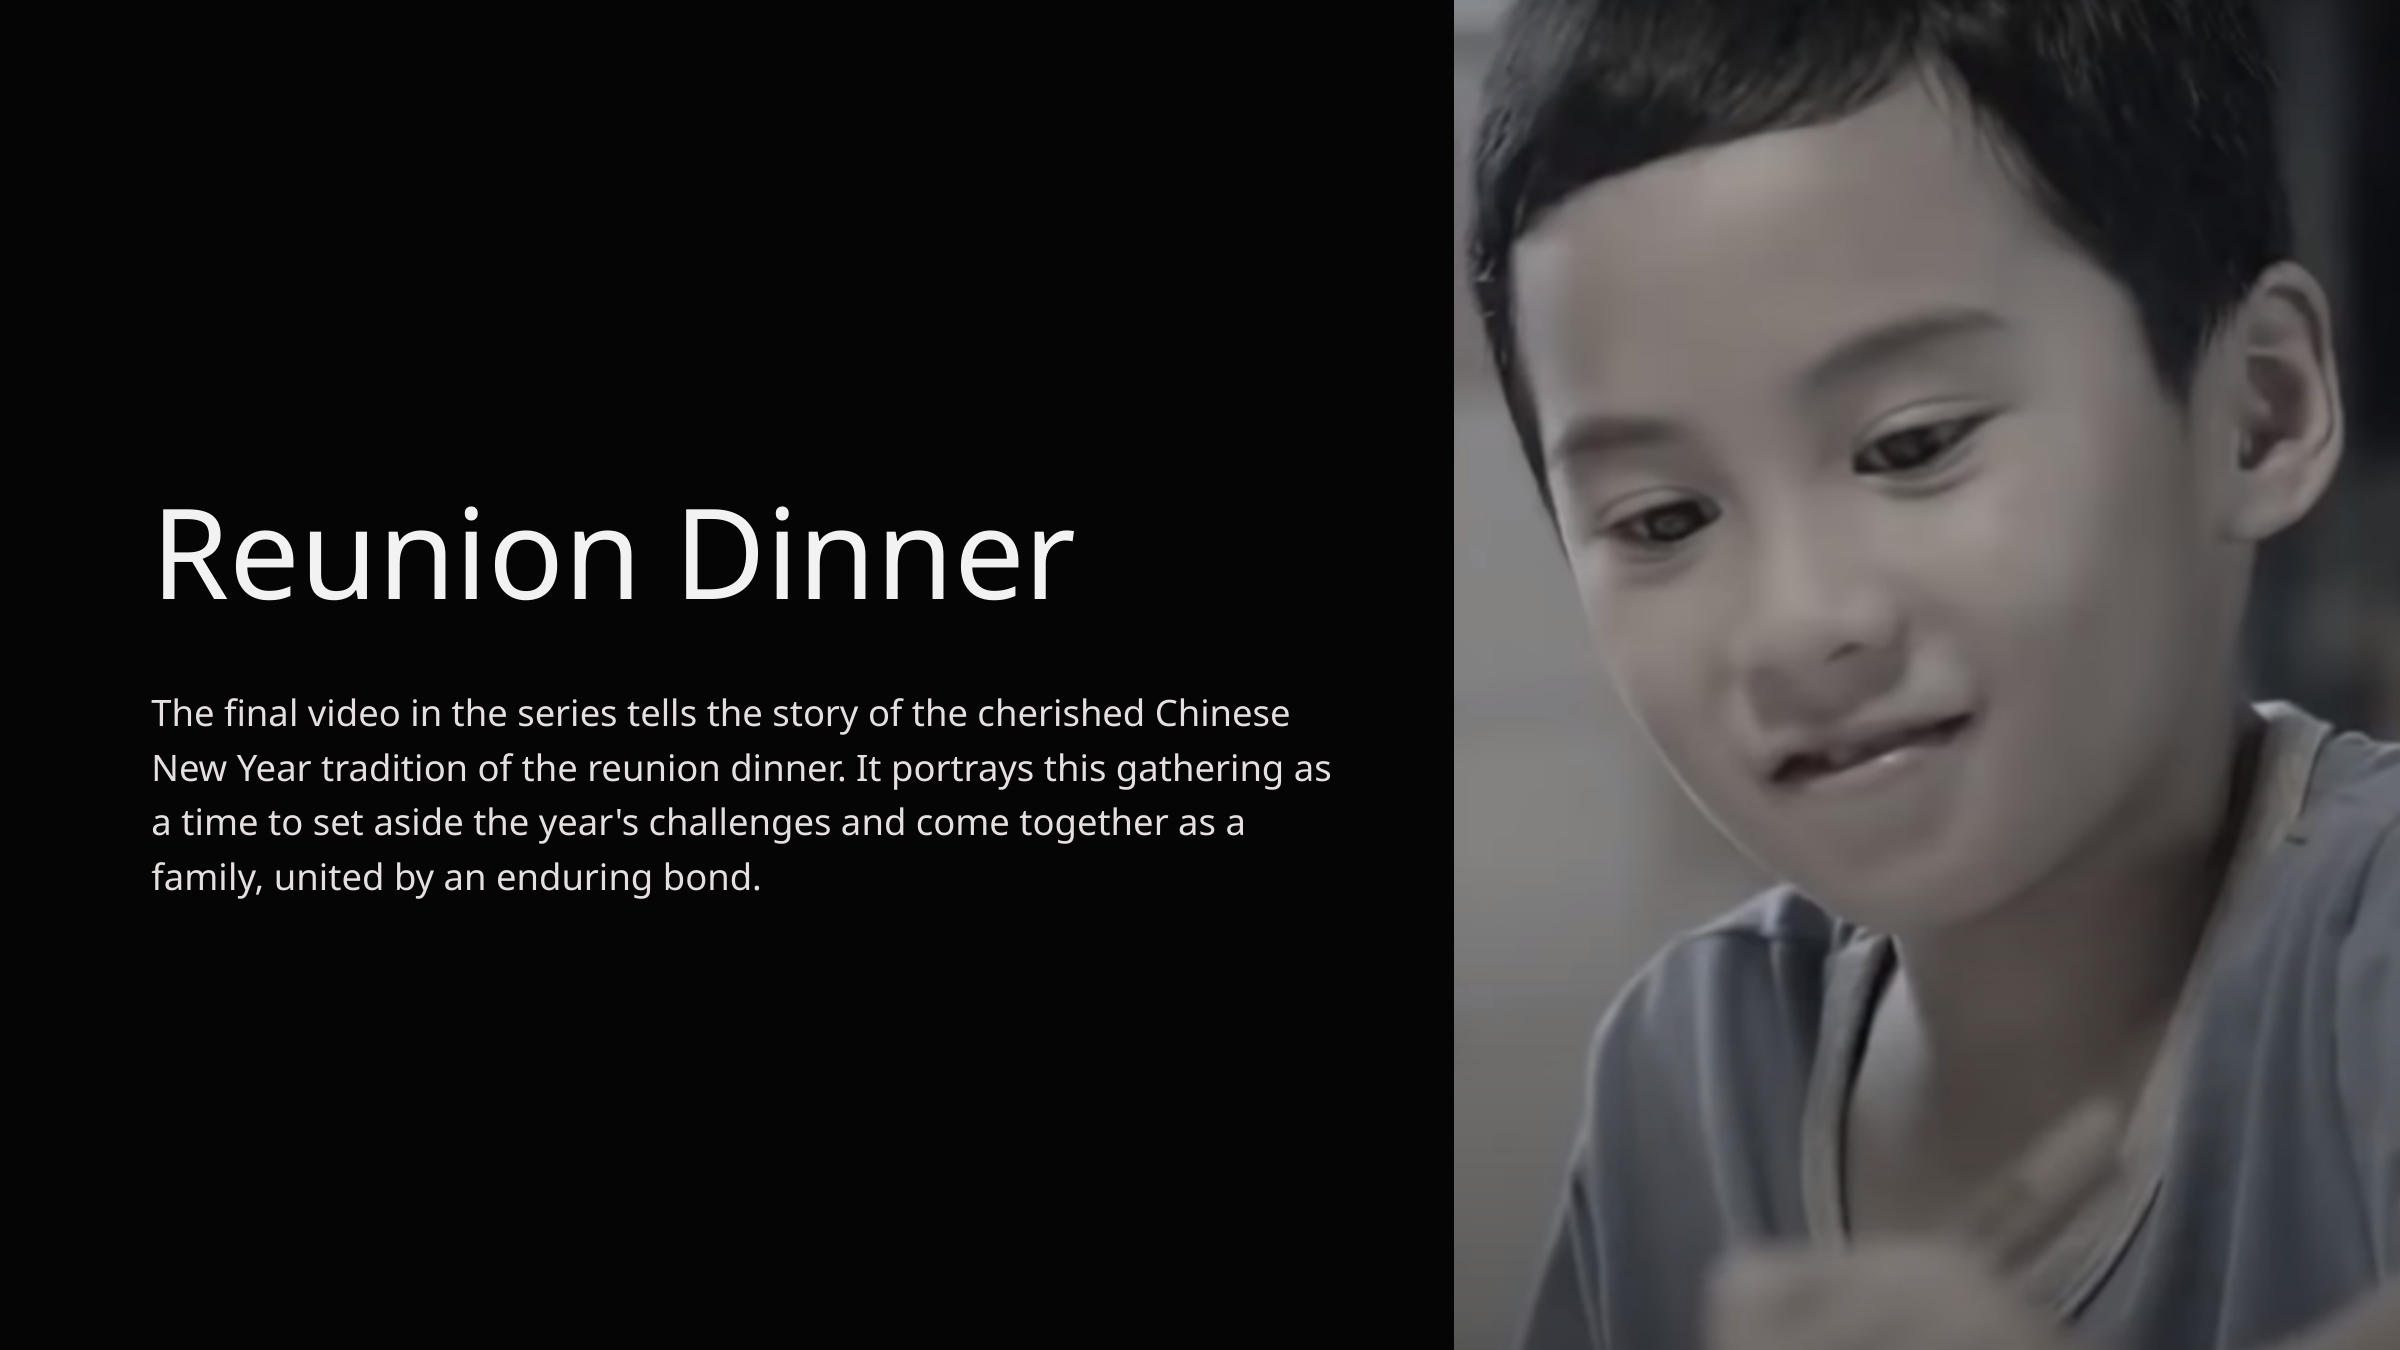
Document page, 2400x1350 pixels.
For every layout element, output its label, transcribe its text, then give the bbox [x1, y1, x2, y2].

text_box The final video in the series tells the story of the cherished Chinese New Year tradition of the reunion dinner. It portrays this gathering as a time to set aside the year's challenges and come together as a family, united by an enduring bond. [136, 671, 1364, 891]
text_box [0, 0, 1454, 1350]
picture [1454, 0, 2400, 1350]
text_box Reunion Dinner [136, 459, 1364, 617]
